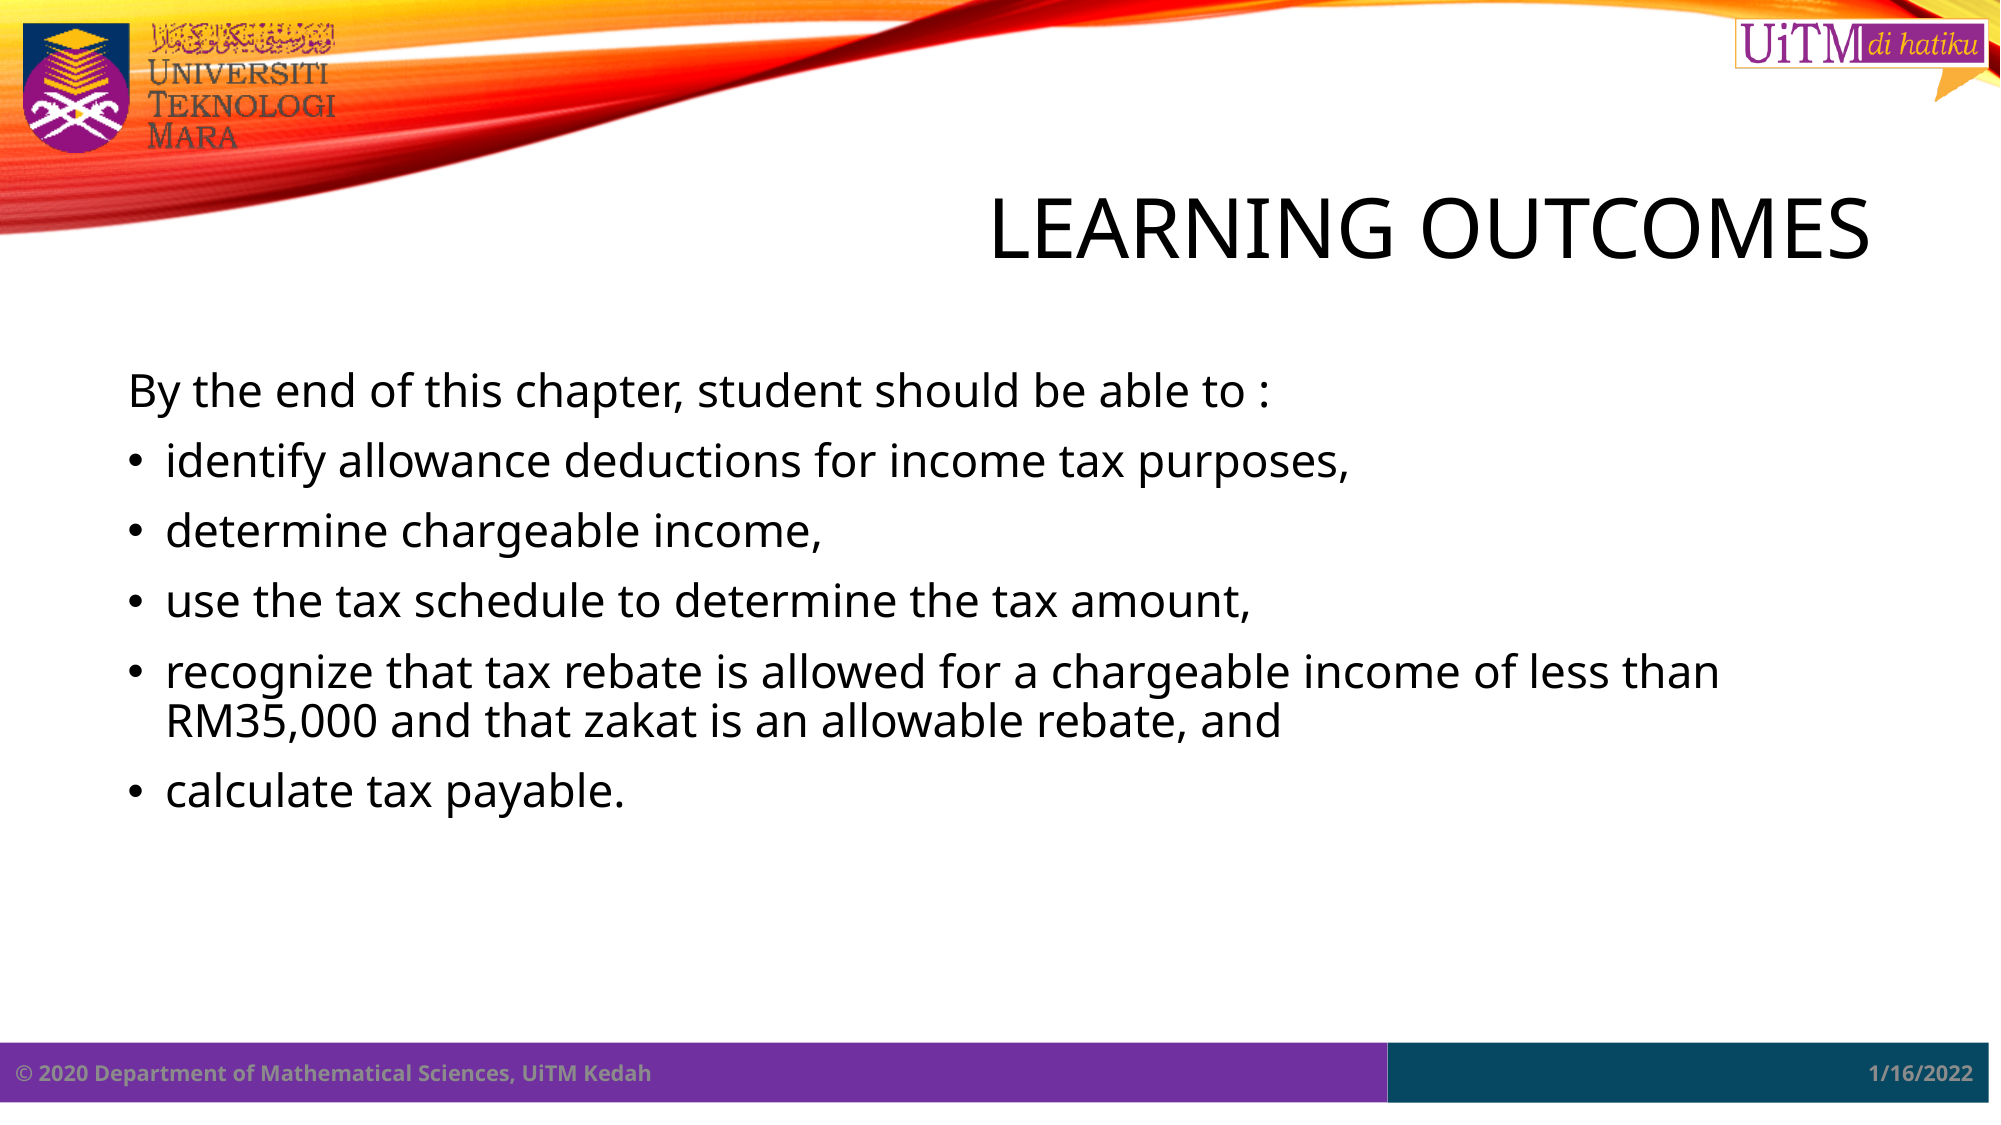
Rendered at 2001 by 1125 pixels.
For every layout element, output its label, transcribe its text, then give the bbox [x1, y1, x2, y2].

picture [0, 0, 2000, 237]
list By the end of this chapter, student should be able to : identify allowance deductions for income tax purposes, determine chargeable income, use the tax schedule to determine the tax amount, recognize that tax rebate is allowed for a chargeable income of less than RM35,000 and that zakat is an allowable rebate, and calculate tax payable. [112, 360, 1888, 1021]
title LEARNING OUTCOMES [474, 125, 1888, 338]
